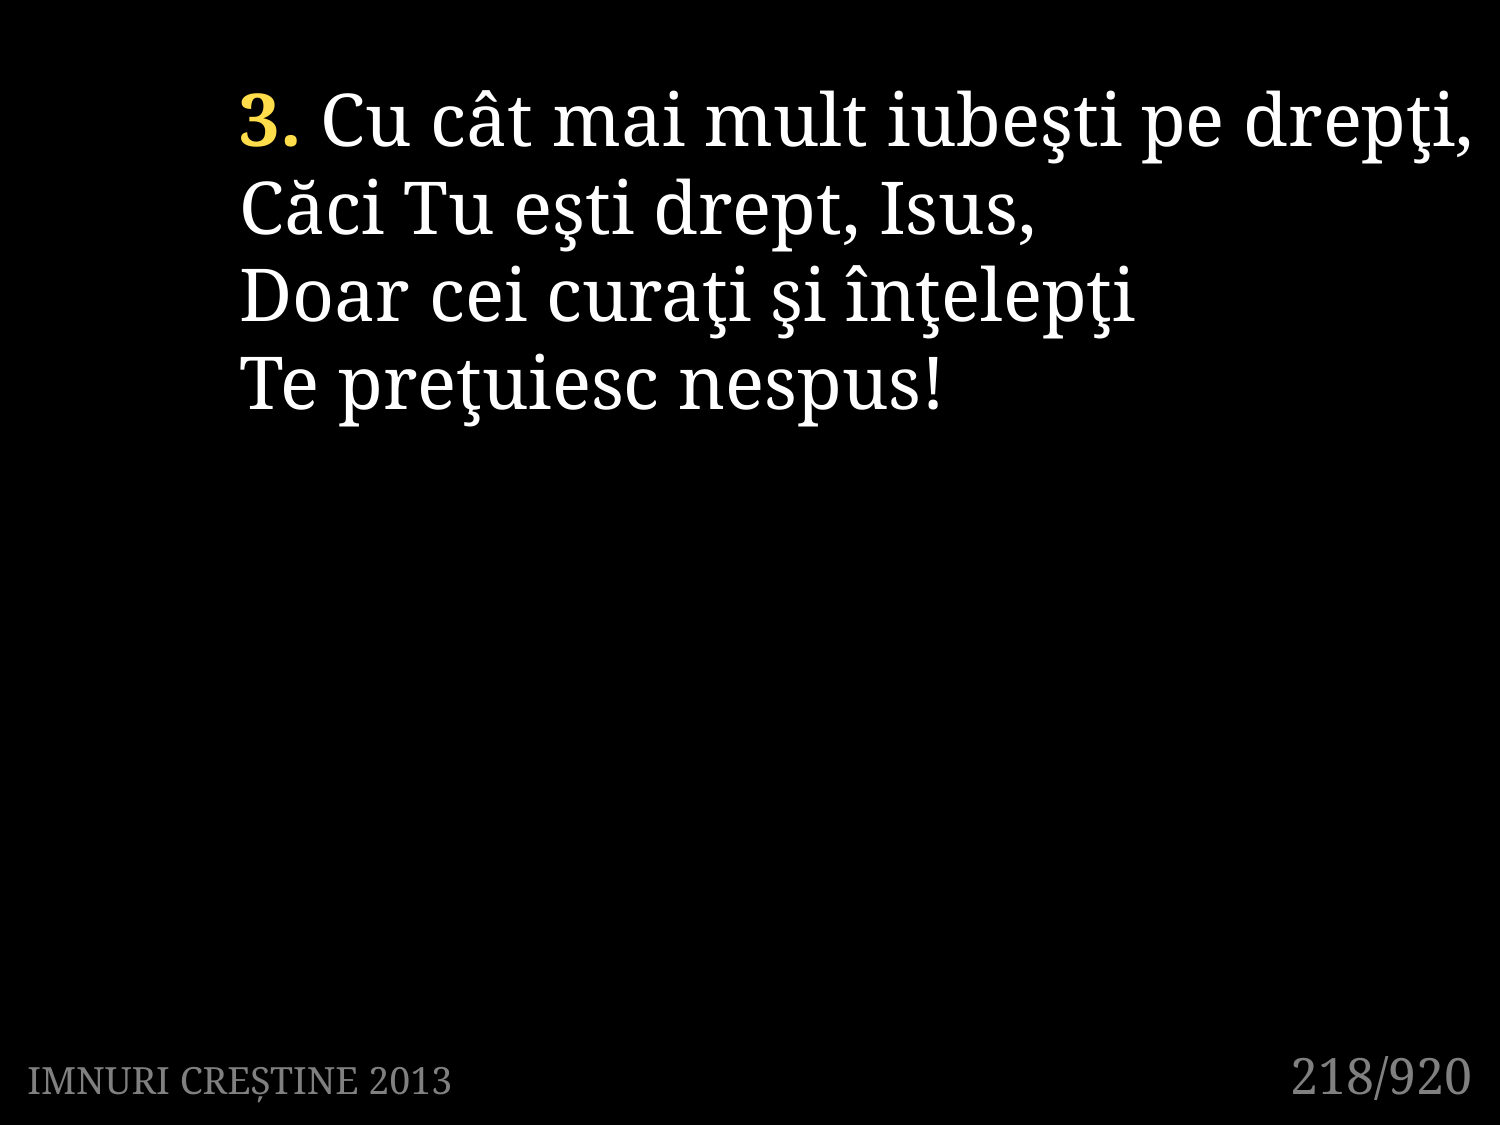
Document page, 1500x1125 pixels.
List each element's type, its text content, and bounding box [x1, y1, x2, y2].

text_box IMNURI CREȘTINE 2013 [12, 1049, 637, 1110]
text_box 218/920 [637, 1037, 1488, 1113]
text_box 3. Cu cât mai mult iubeşti pe drepţi, Căci Tu eşti drept, Isus, Doar cei curaţi şi înţelepţi Te preţuiesc nespus! [224, 66, 1500, 432]
